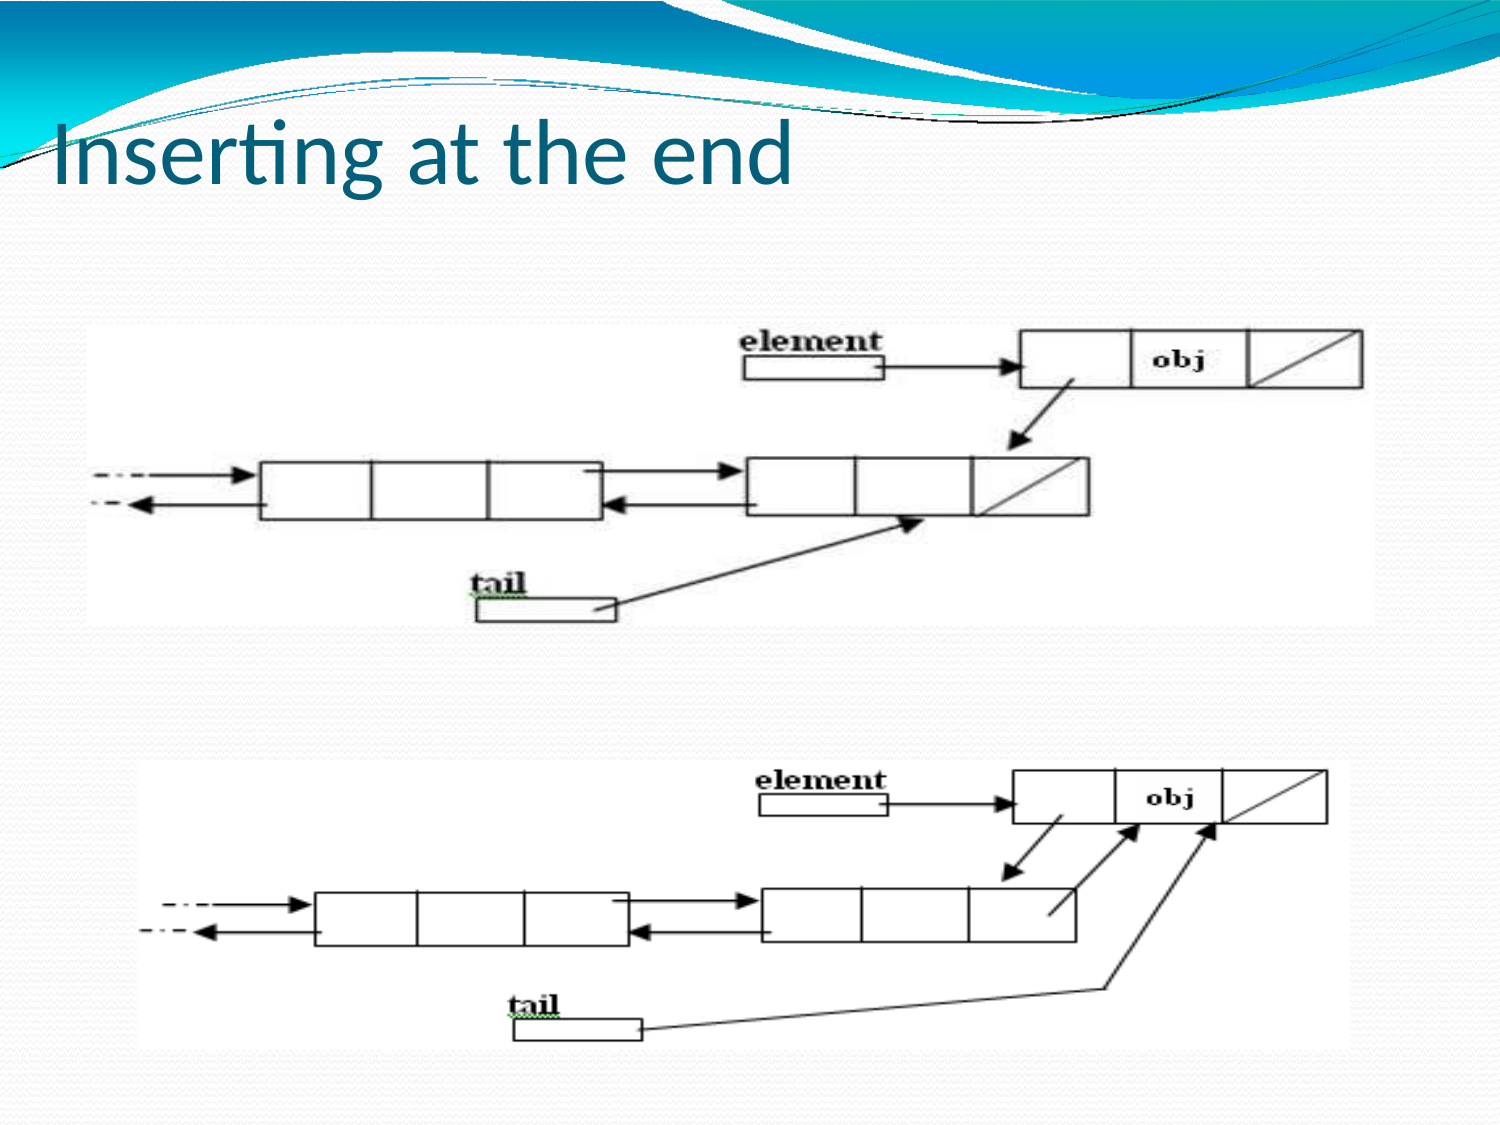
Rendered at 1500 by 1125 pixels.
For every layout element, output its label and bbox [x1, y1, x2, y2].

text_box [0, 0, 1500, 1125]
picture [87, 324, 1376, 626]
text_box [137, 762, 1351, 1050]
